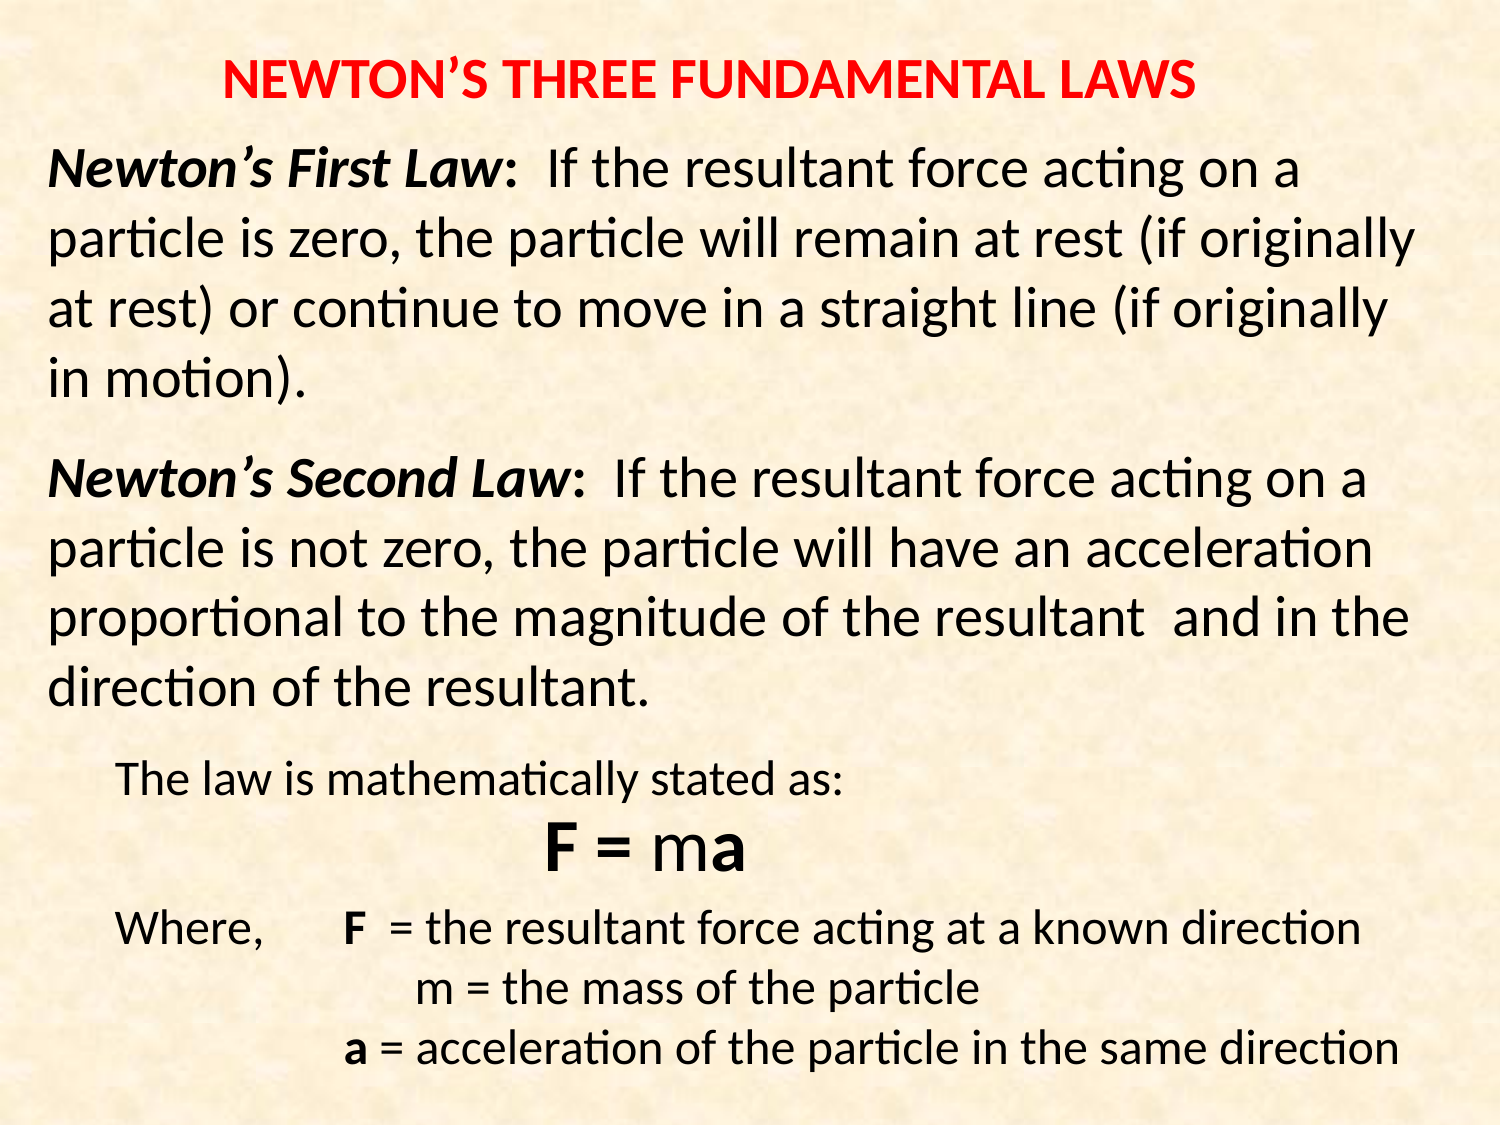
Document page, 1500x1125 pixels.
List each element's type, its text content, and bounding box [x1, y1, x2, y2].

text_box Newton’s First Law: If the resultant force acting on a particle is zero, the particle will remain at rest (if originally at rest) or continue to move in a straight line (if originally in motion). Newton’s Second Law: If the resultant force acting on a particle is not zero, the particle will have an acceleration proportional to the magnitude of the resultant and in the direction of the resultant. [33, 122, 1438, 726]
text_box Where, F = the resultant force acting at a known direction m = the mass of the particle a = acceleration of the particle in the same direction [99, 887, 1438, 1083]
text_box F = ma [529, 813, 795, 887]
picture [0, 0, 1500, 1125]
text_box The law is mathematically stated as: [100, 737, 1238, 813]
title NEWTON’S THREE FUNDAMENTAL LAWS [33, 24, 1400, 122]
